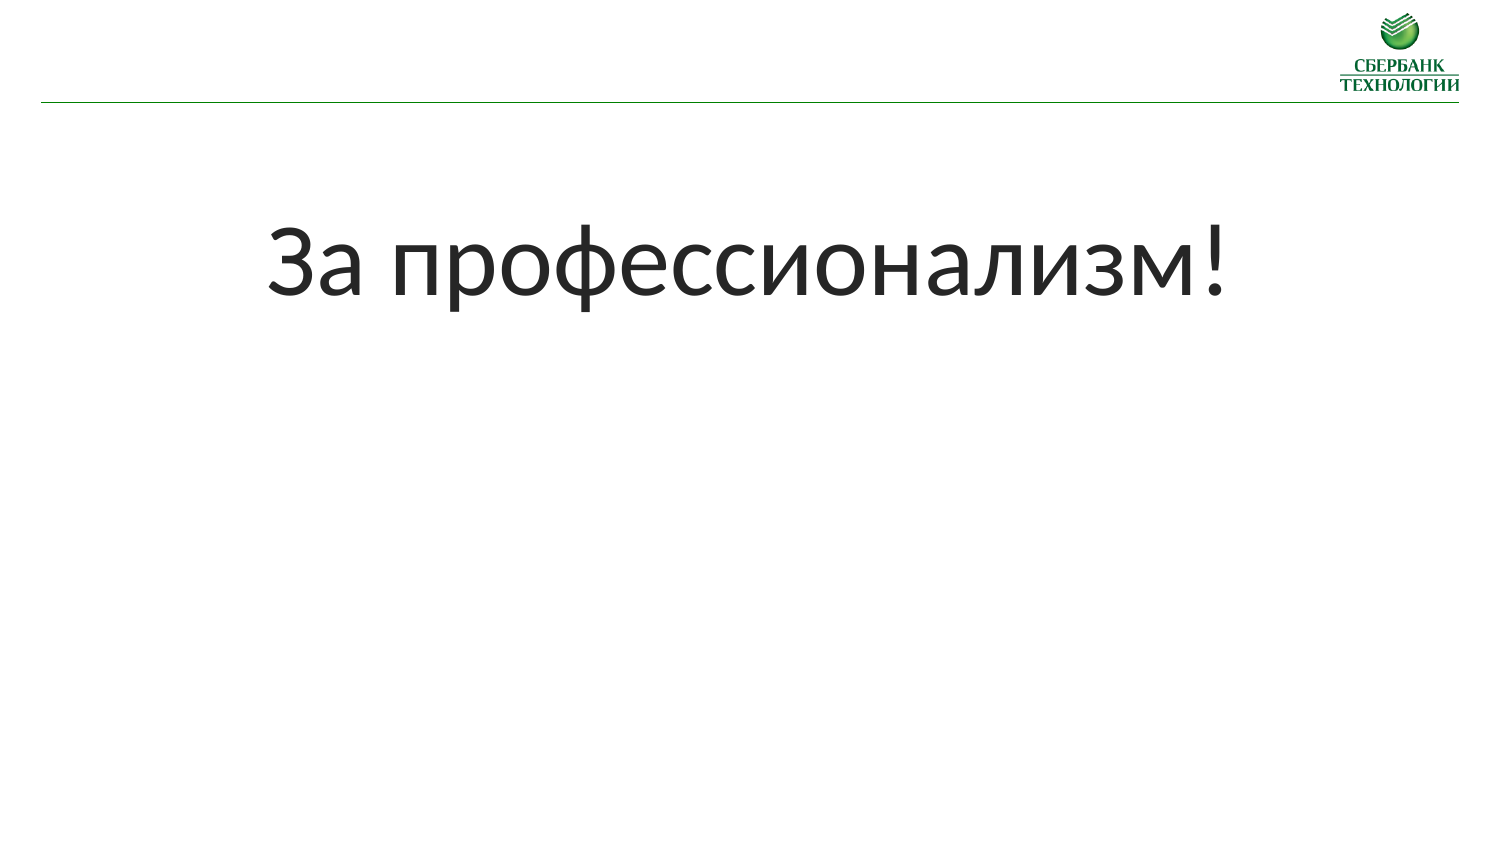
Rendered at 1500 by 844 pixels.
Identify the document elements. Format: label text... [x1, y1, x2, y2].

picture [1340, 13, 1459, 91]
list За профессионализм! [40, 183, 1460, 776]
